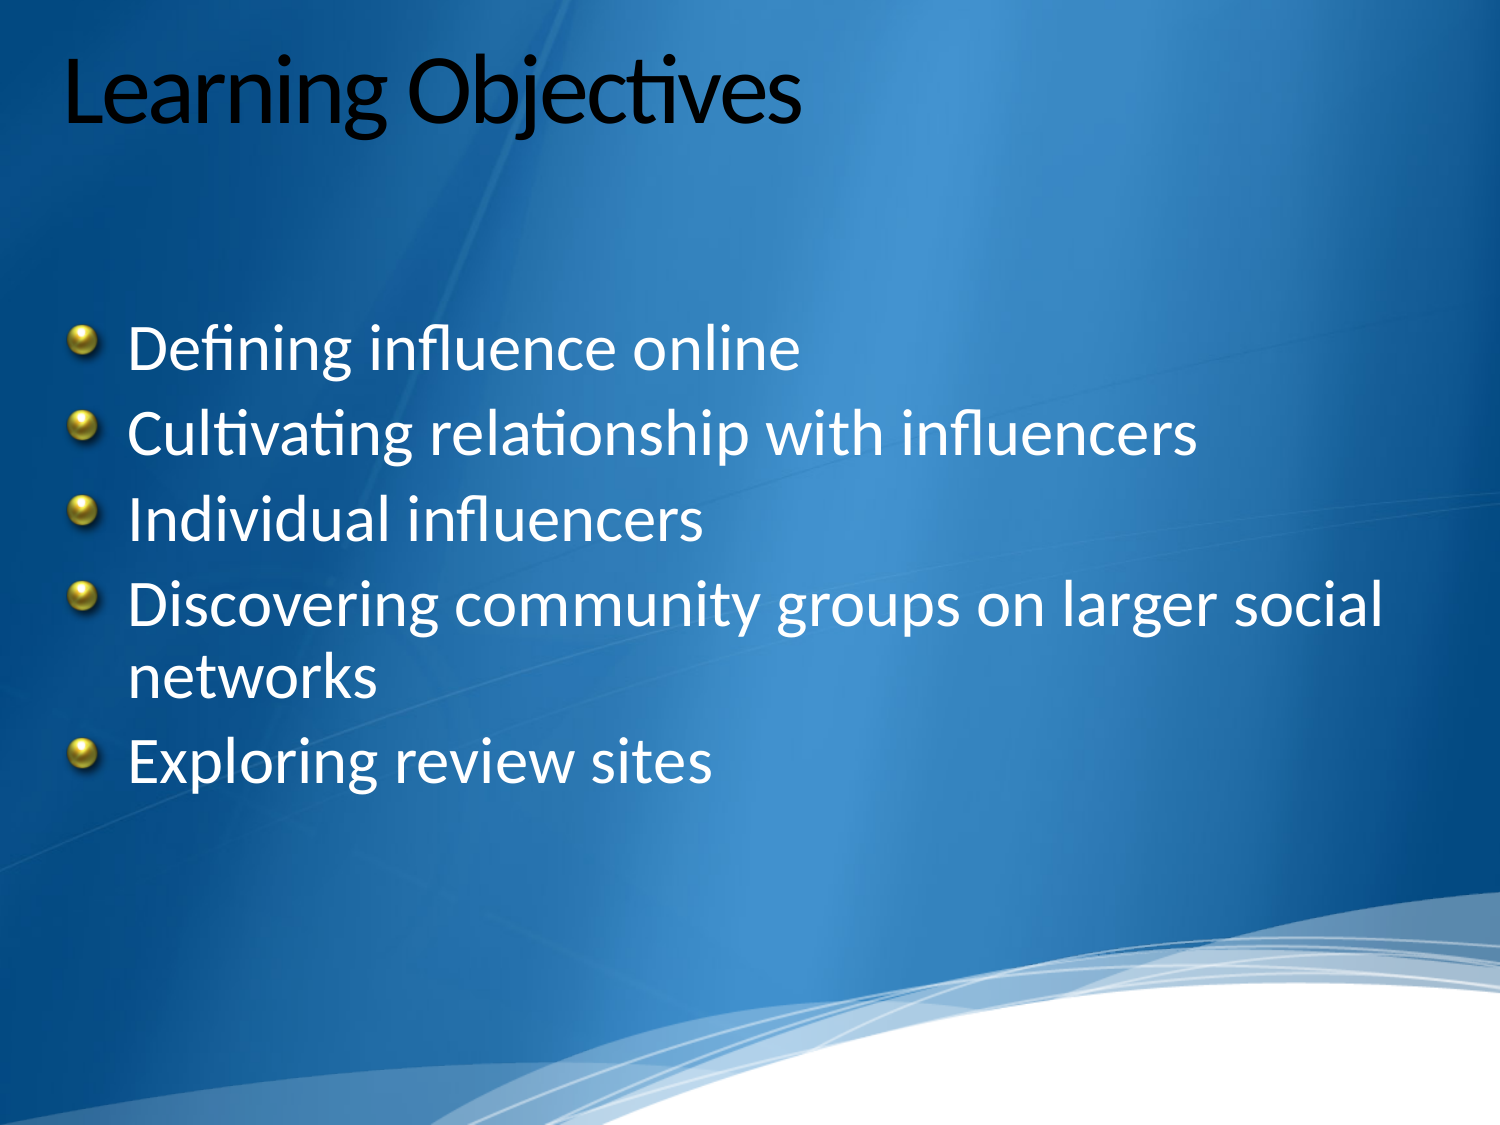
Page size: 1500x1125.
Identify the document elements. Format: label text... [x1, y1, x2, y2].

list Defining influence online Cultivating relationship with influencers Individual influencers Discovering community groups on larger social networks Exploring review sites [62, 312, 1438, 888]
picture [0, 0, 1500, 1125]
title Learning Objectives [62, 37, 1438, 229]
